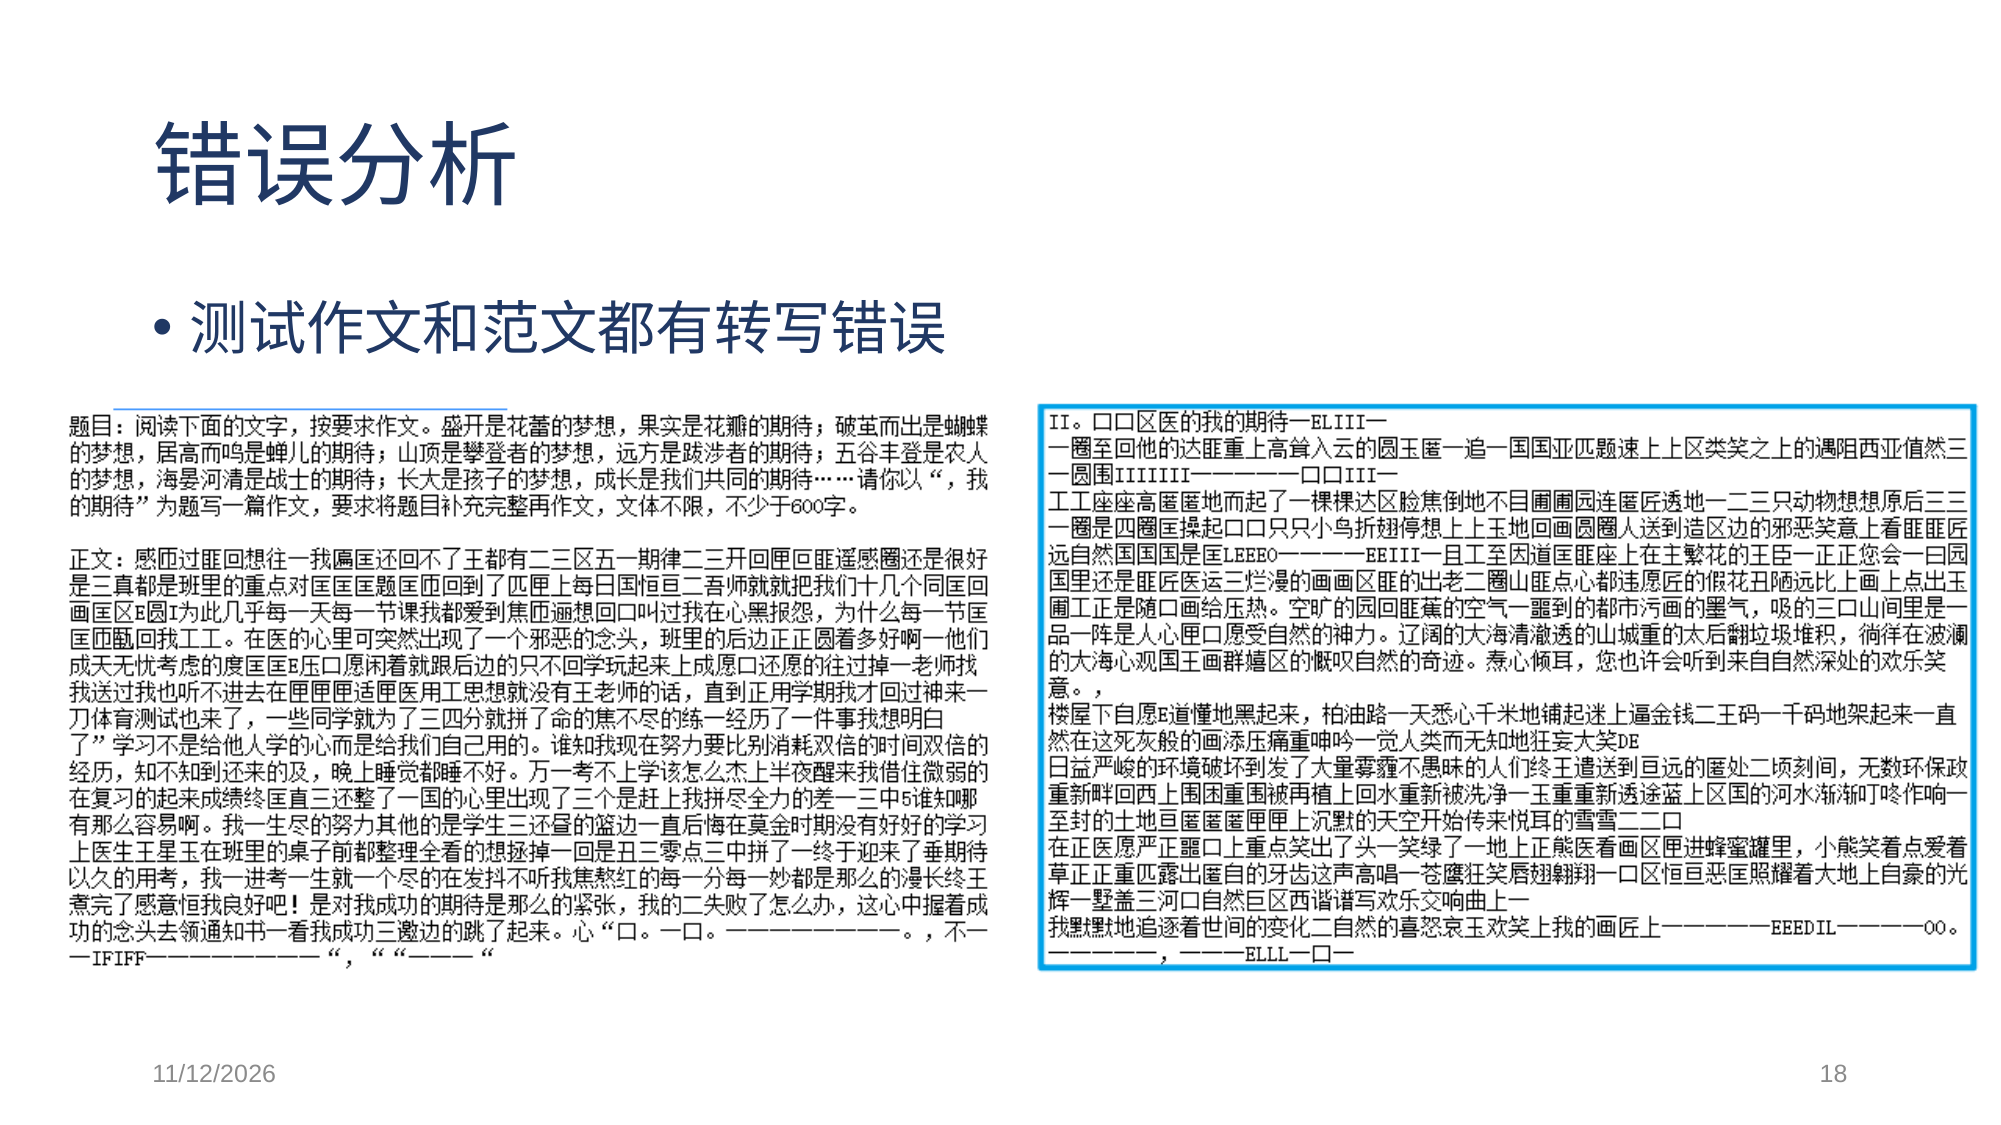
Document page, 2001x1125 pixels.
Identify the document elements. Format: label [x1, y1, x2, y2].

title [137, 59, 1863, 278]
slide_number [137, 1042, 588, 1103]
slide_number [1412, 1042, 1863, 1103]
picture [1030, 398, 1983, 977]
list [137, 283, 1925, 1028]
picture [62, 401, 1000, 975]
